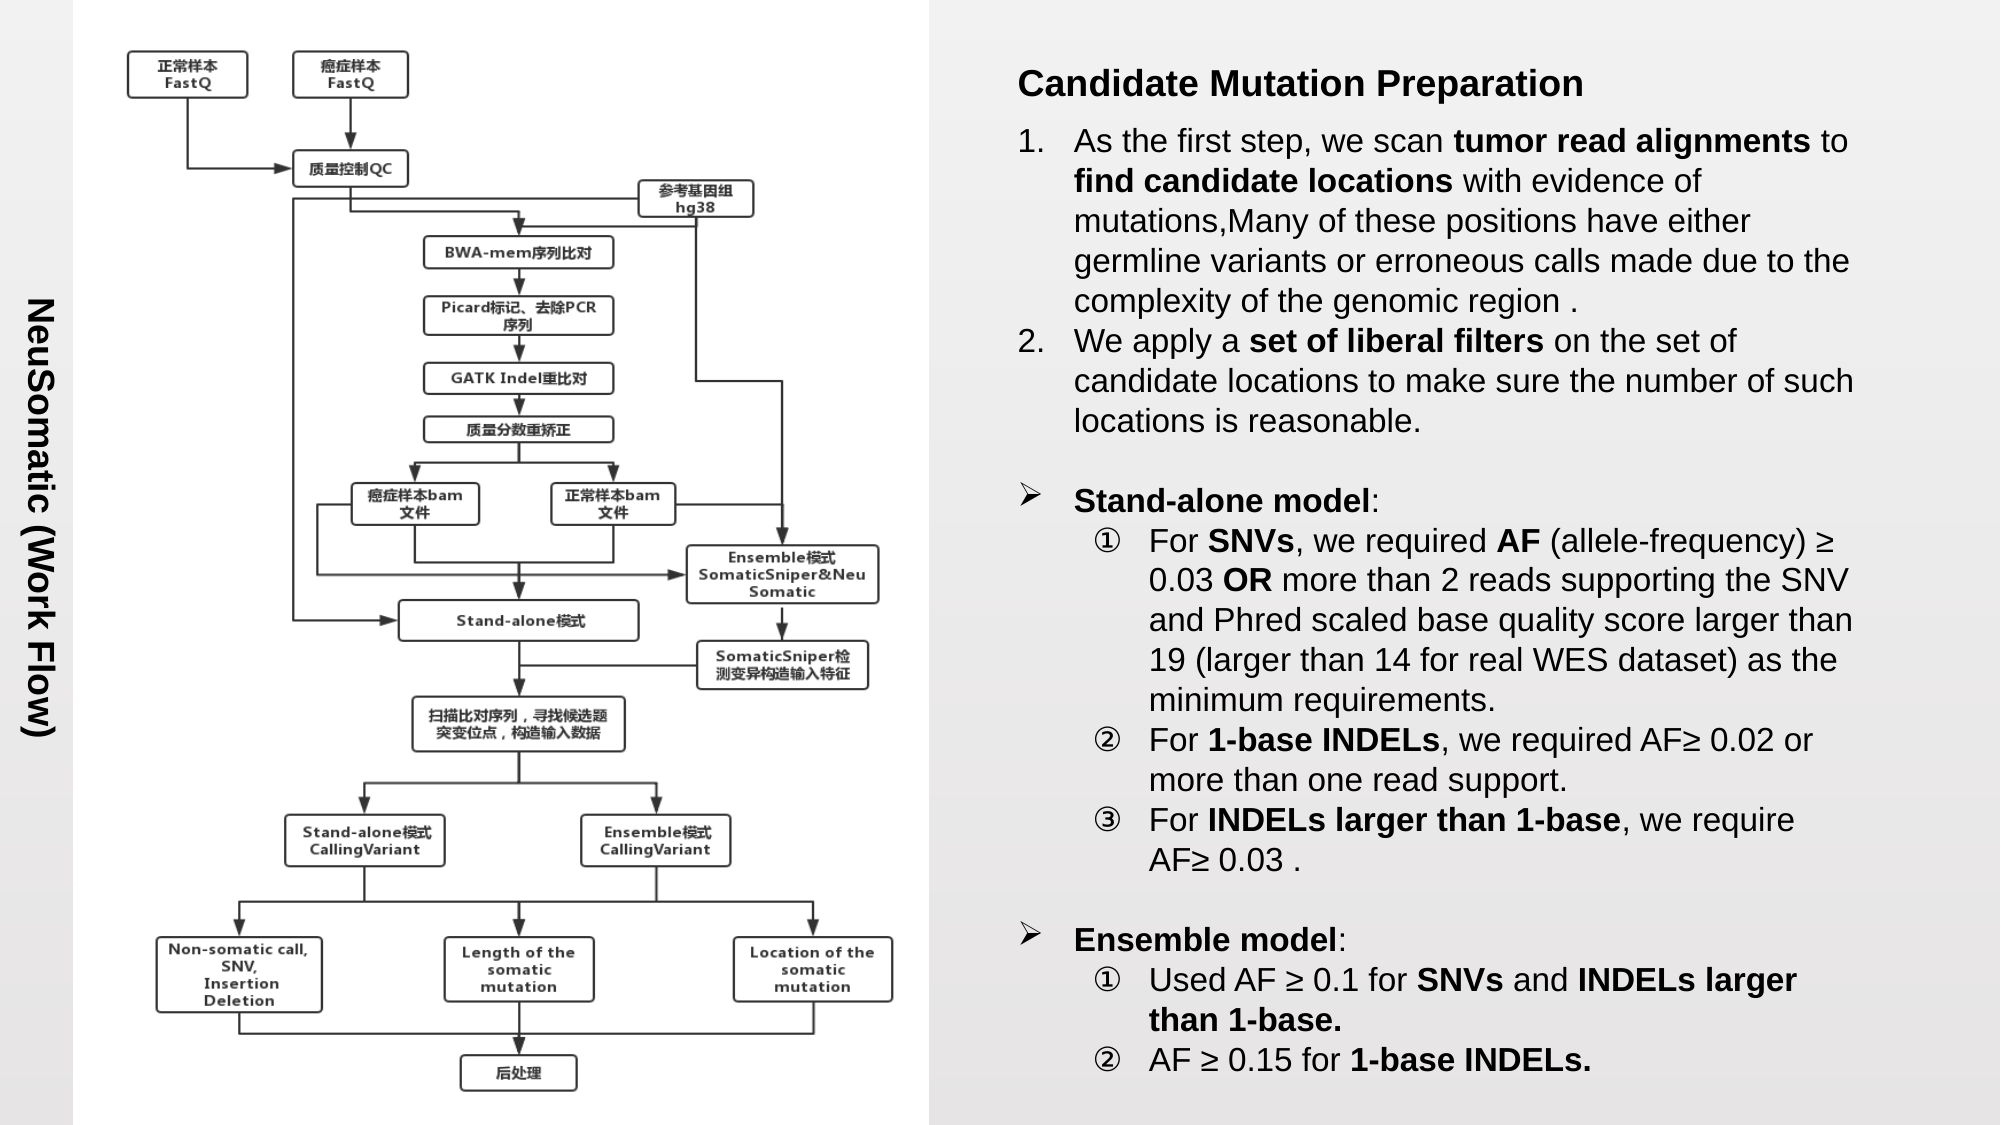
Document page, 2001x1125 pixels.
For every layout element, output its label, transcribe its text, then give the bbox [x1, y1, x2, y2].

text_box NeuSomatic (Work Flow) [0, 282, 73, 774]
text_box Candidate Mutation Preparation [1002, 51, 1694, 112]
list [73, 0, 929, 1125]
text_box As the first step, we scan tumor read alignments to find candidate locations with evidence of mutations,Many of these positions have either germline variants or erroneous calls made due to the complexity of the genomic region . We apply a set of liberal filters on the set of candidate locations to make sure the number of such locations is reasonable. Stand-alone model: For SNVs, we required AF (allele-frequency) ≥ 0.03 OR more than 2 reads supporting the SNV and Phred scaled base quality score larger than 19 (larger than 14 for real WES dataset) as the minimum requirements. For 1-base INDELs, we required AF≥ 0.02 or more than one read support. For INDELs larger than 1-base, we require AF≥ 0.03 . Ensemble model: Used AF ≥ 0.1 for SNVs and INDELs larger than 1-base. AF ≥ 0.15 for 1-base INDELs. [1002, 112, 1877, 1125]
